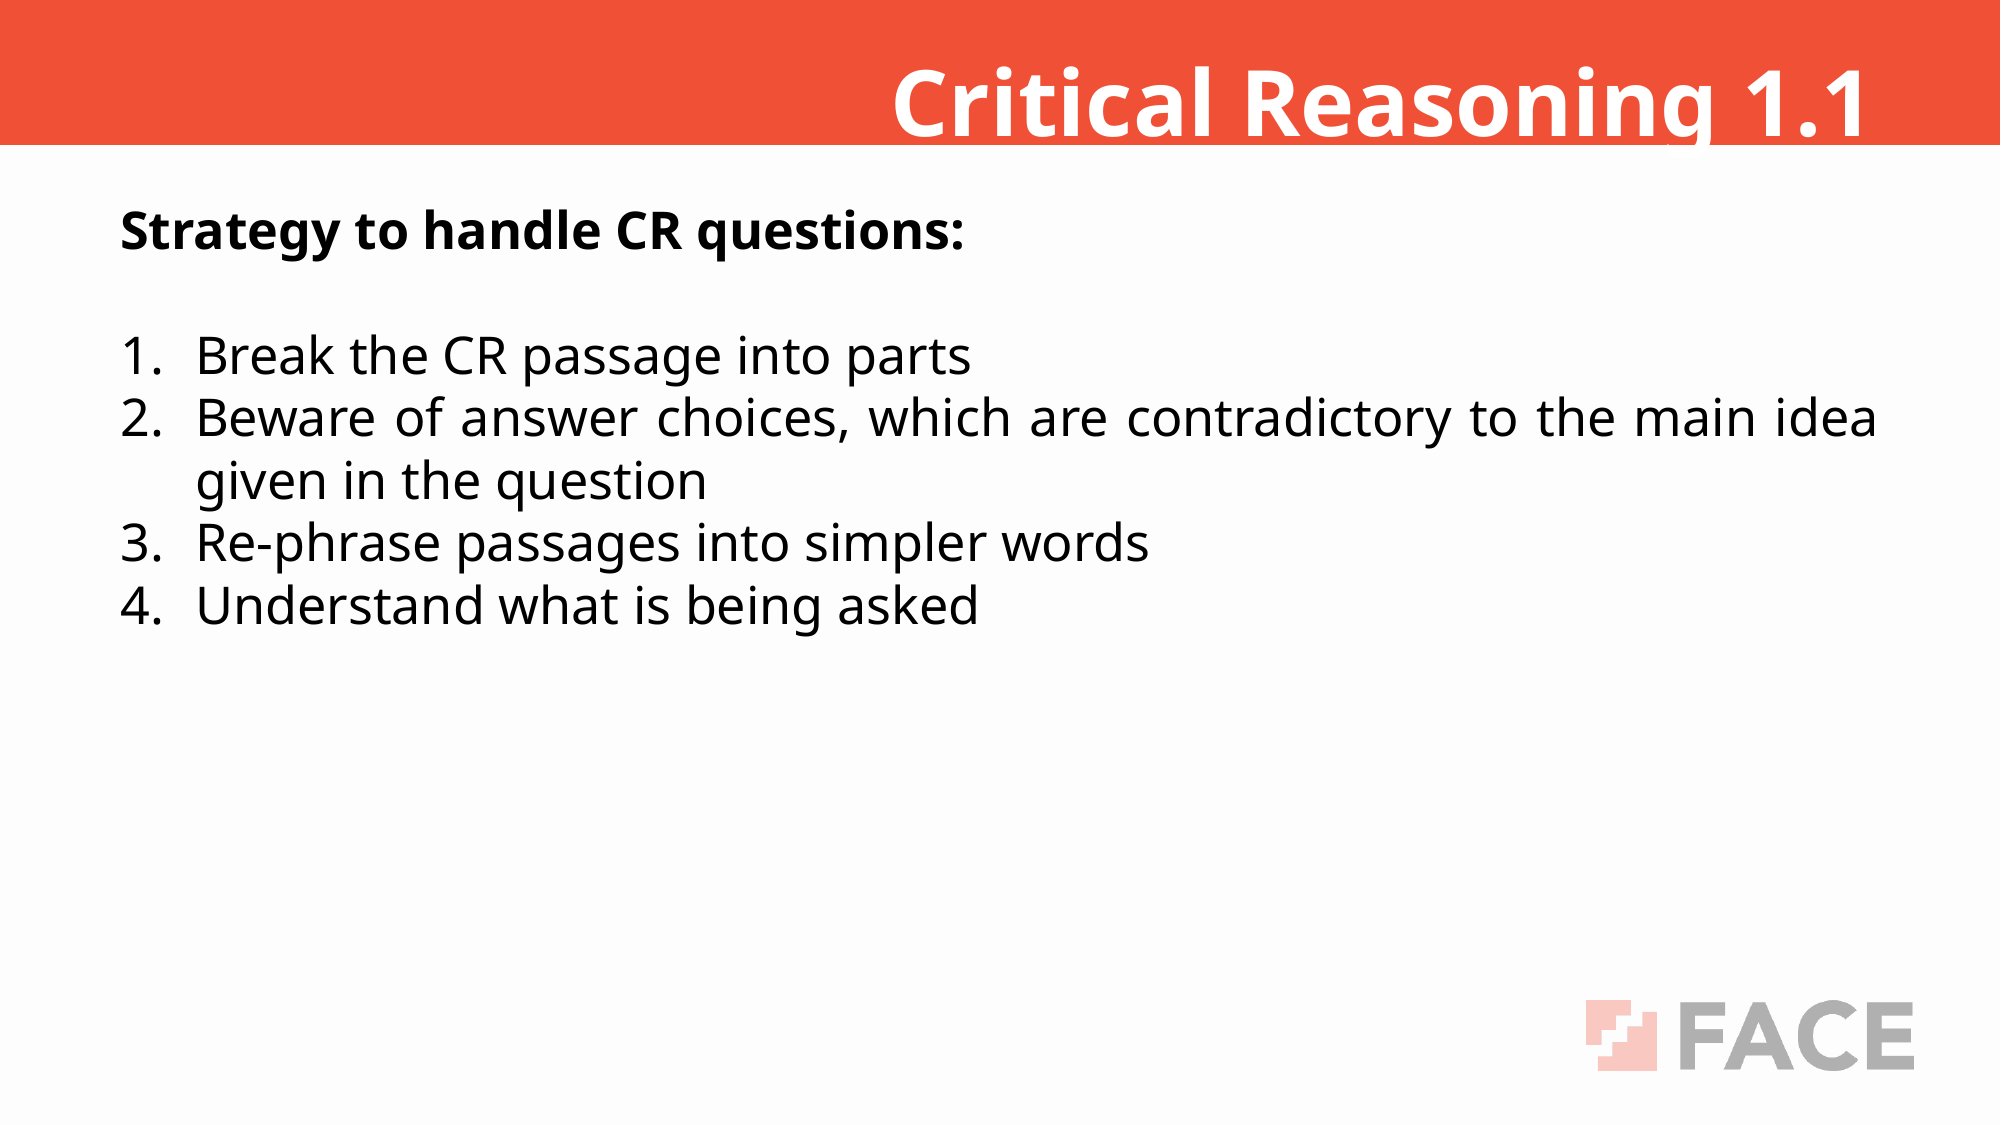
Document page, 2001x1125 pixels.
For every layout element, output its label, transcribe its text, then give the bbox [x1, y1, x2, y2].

picture [1586, 1000, 1914, 1072]
text_box [0, 0, 2000, 147]
text_box Critical Reasoning 1.1 [638, 37, 1914, 163]
text_box Strategy to handle CR questions: Break the CR passage into parts Beware of answer choices, which are contradictory to the main idea given in the question Re-phrase passages into simpler words Understand what is being asked [105, 189, 1895, 642]
